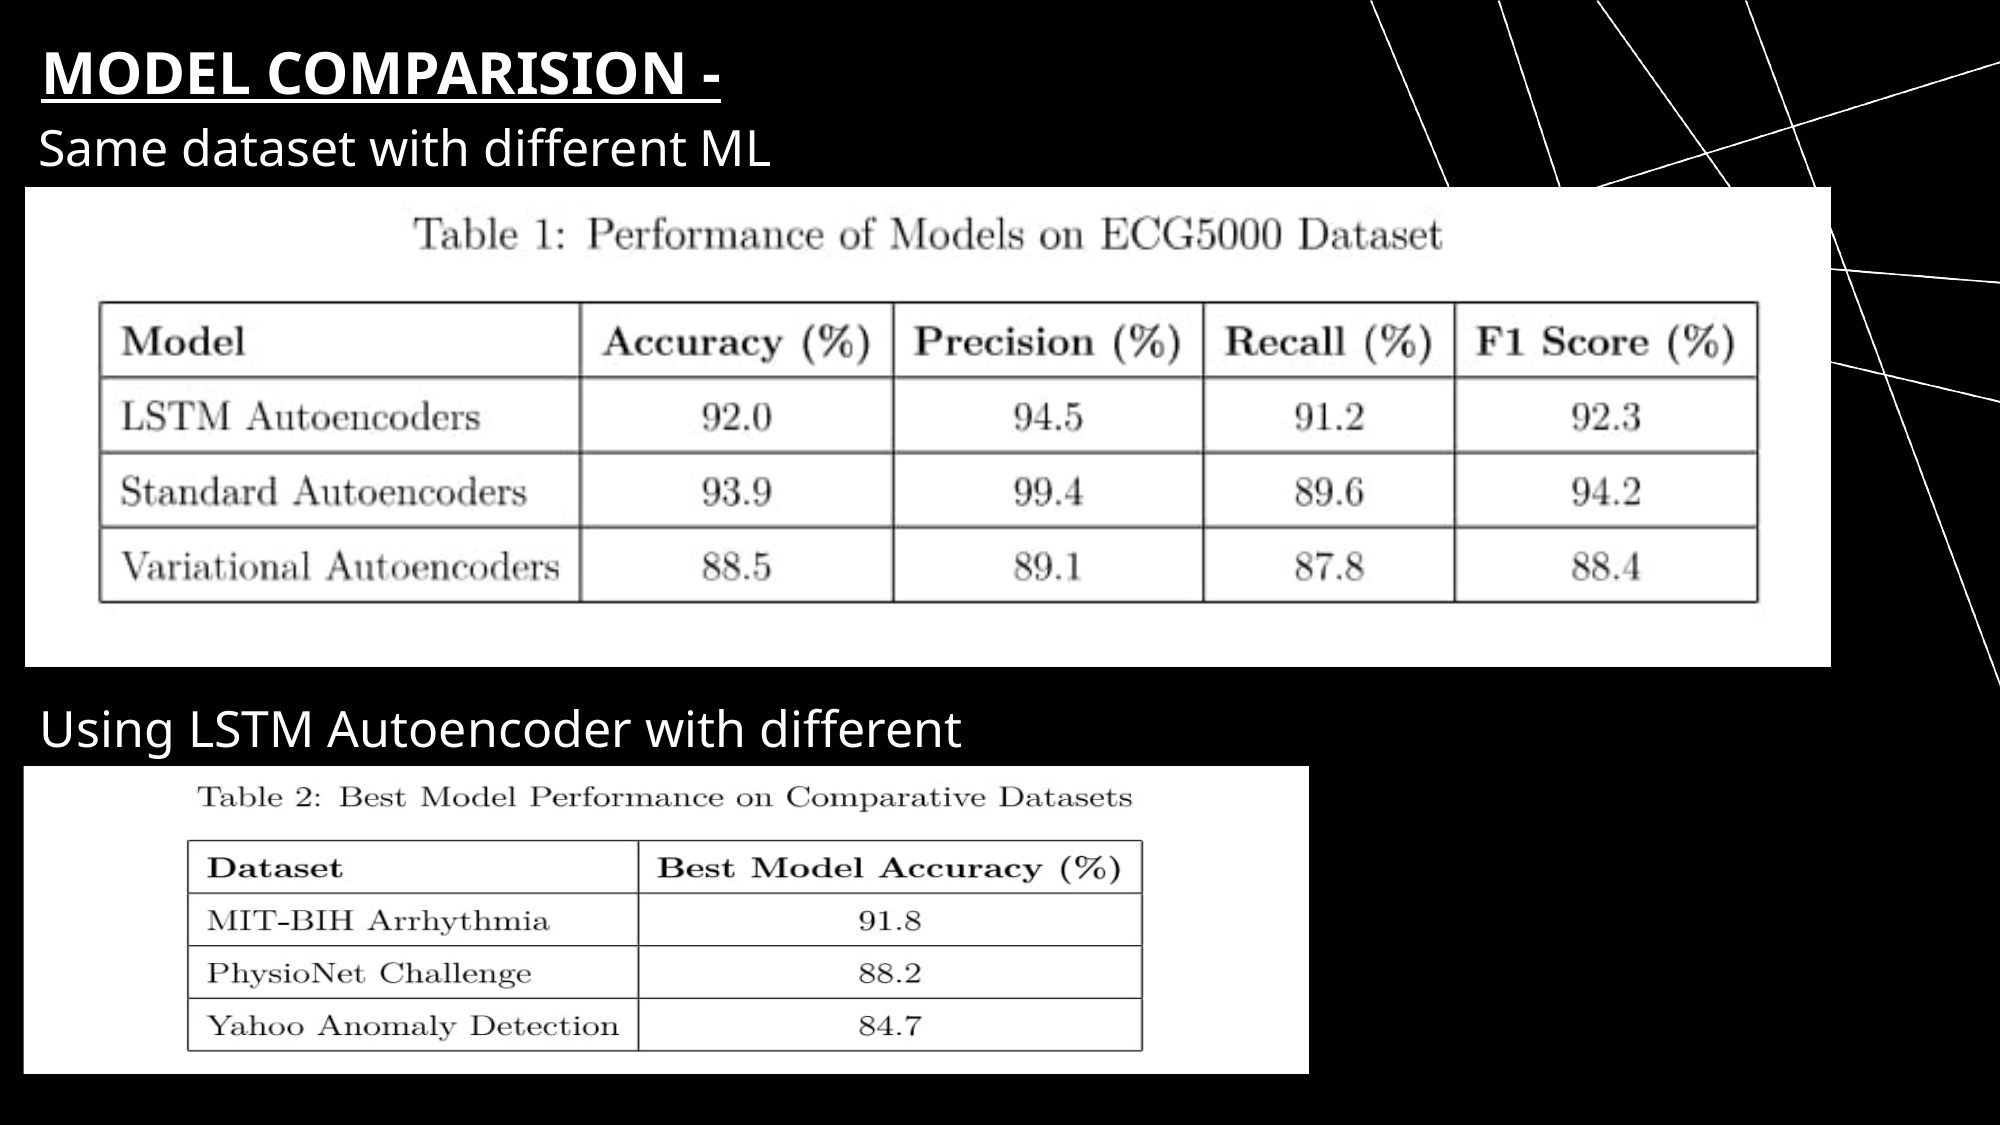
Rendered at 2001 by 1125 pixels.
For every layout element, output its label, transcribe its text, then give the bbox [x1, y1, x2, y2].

picture [23, 766, 1309, 1074]
picture [25, 1, 2000, 718]
text_box MODEL COMPARISION - [26, 28, 757, 109]
text_box Using LSTM Autoencoder with different datasets: [25, 690, 1138, 766]
text_box Same dataset with different ML Models: [23, 109, 976, 245]
